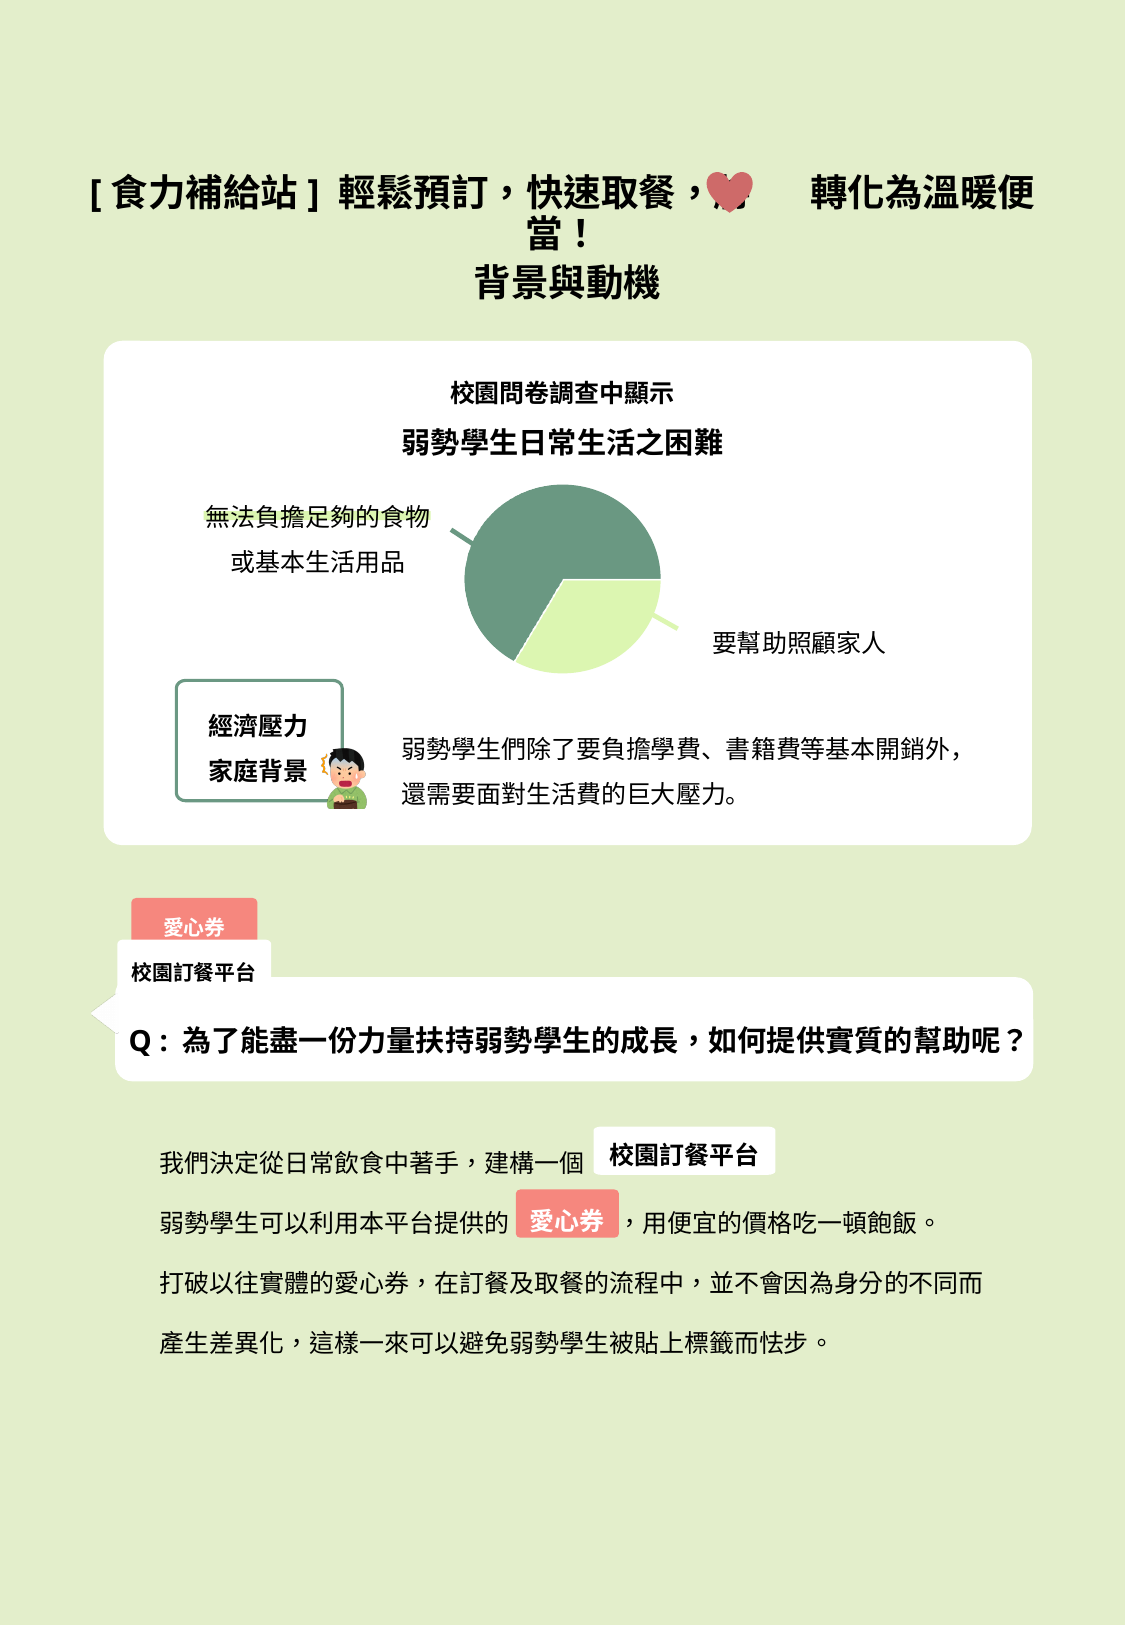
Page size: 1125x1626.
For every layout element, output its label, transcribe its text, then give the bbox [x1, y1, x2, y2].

text_box 弱勢學生們除了要負擔學費、書籍費等基本開銷外， 還需要面對生活費的巨大壓力。 [401, 718, 1023, 809]
text_box 校園問卷調查中顯示 弱勢學生日常生活之困難 [278, 362, 847, 460]
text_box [450, 484, 678, 674]
text_box 背景與動機 [412, 262, 724, 304]
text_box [174, 680, 376, 810]
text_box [91, 897, 1034, 1082]
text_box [181, 486, 455, 579]
text_box 要幫助照顧家人 [712, 612, 902, 658]
text_box [101, 338, 1034, 848]
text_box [159, 1117, 1006, 1361]
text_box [57, 171, 1068, 215]
